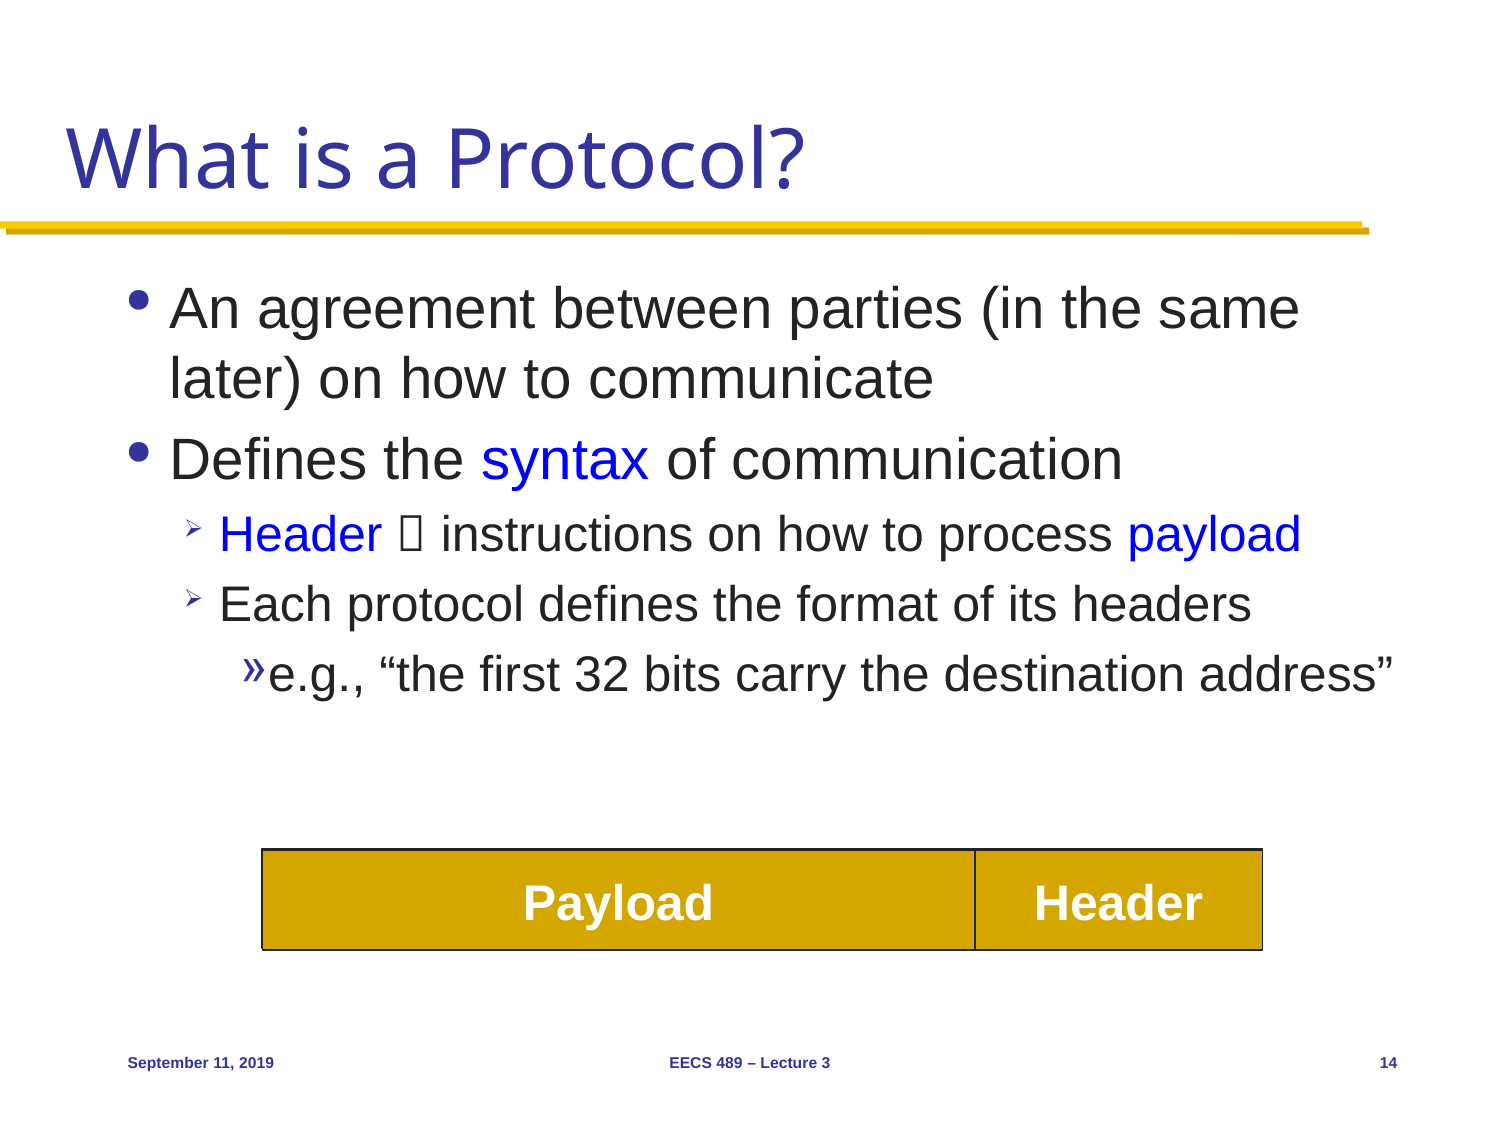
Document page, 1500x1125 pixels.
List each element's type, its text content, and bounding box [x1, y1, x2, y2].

text_box Payload [262, 849, 974, 950]
footer EECS 489 – Lecture 3 [512, 1024, 988, 1101]
list An agreement between parties (in the same later) on how to communicate Defines the syntax of communication Header  instructions on how to process payload Each protocol defines the format of its headers e.g., “the first 32 bits carry the destination address” [112, 262, 1413, 988]
slide_number 14 [1312, 1024, 1413, 1101]
title What is a Protocol? [49, 24, 1451, 213]
text_box Header [974, 849, 1263, 950]
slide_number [112, 1024, 426, 1101]
text_box Data [38, 1009, 196, 1095]
